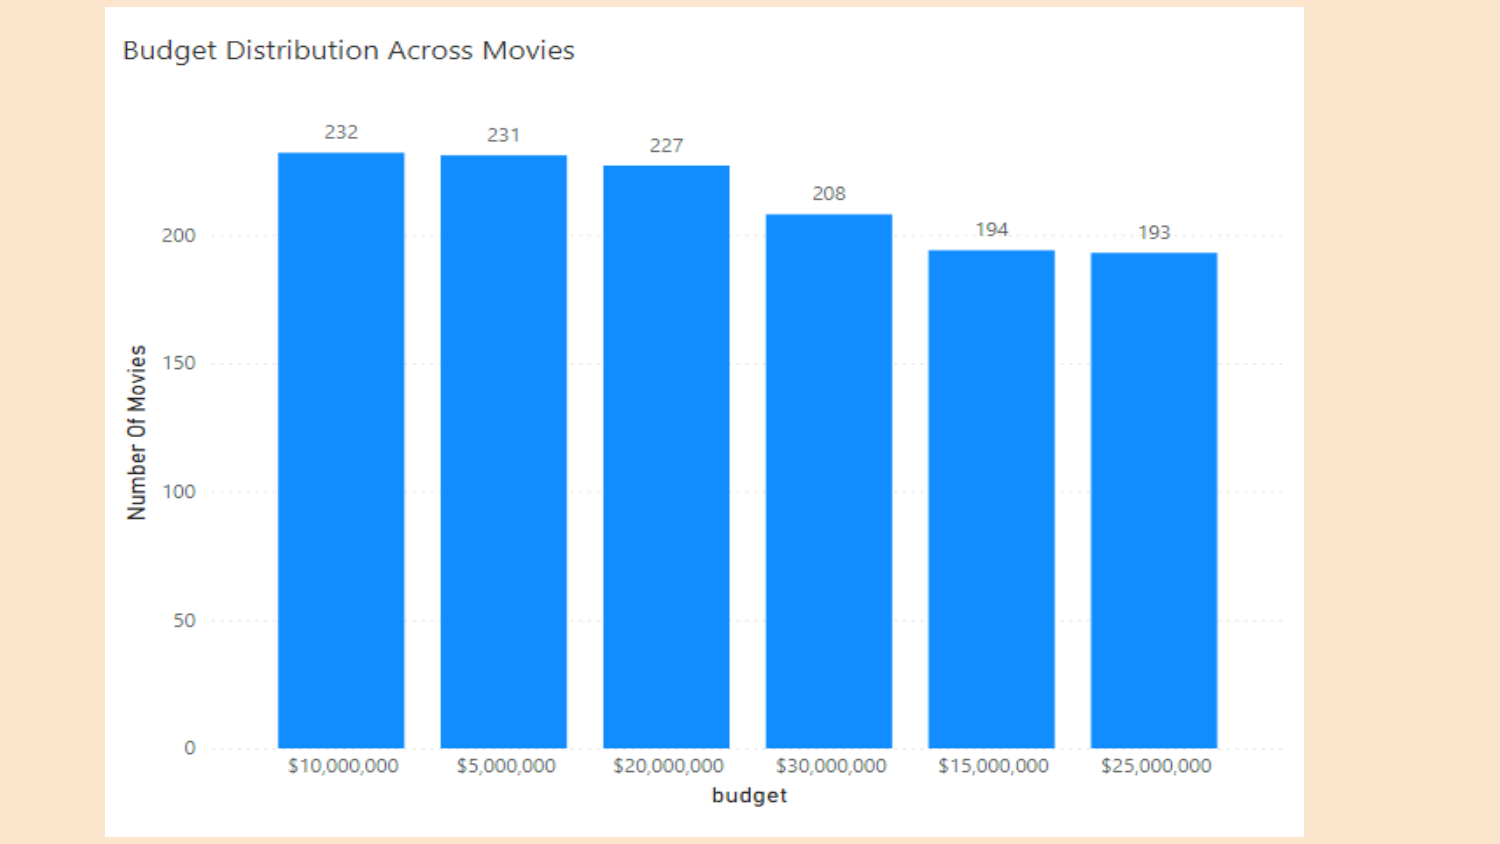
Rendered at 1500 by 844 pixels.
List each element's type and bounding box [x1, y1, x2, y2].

picture [105, 6, 1304, 837]
